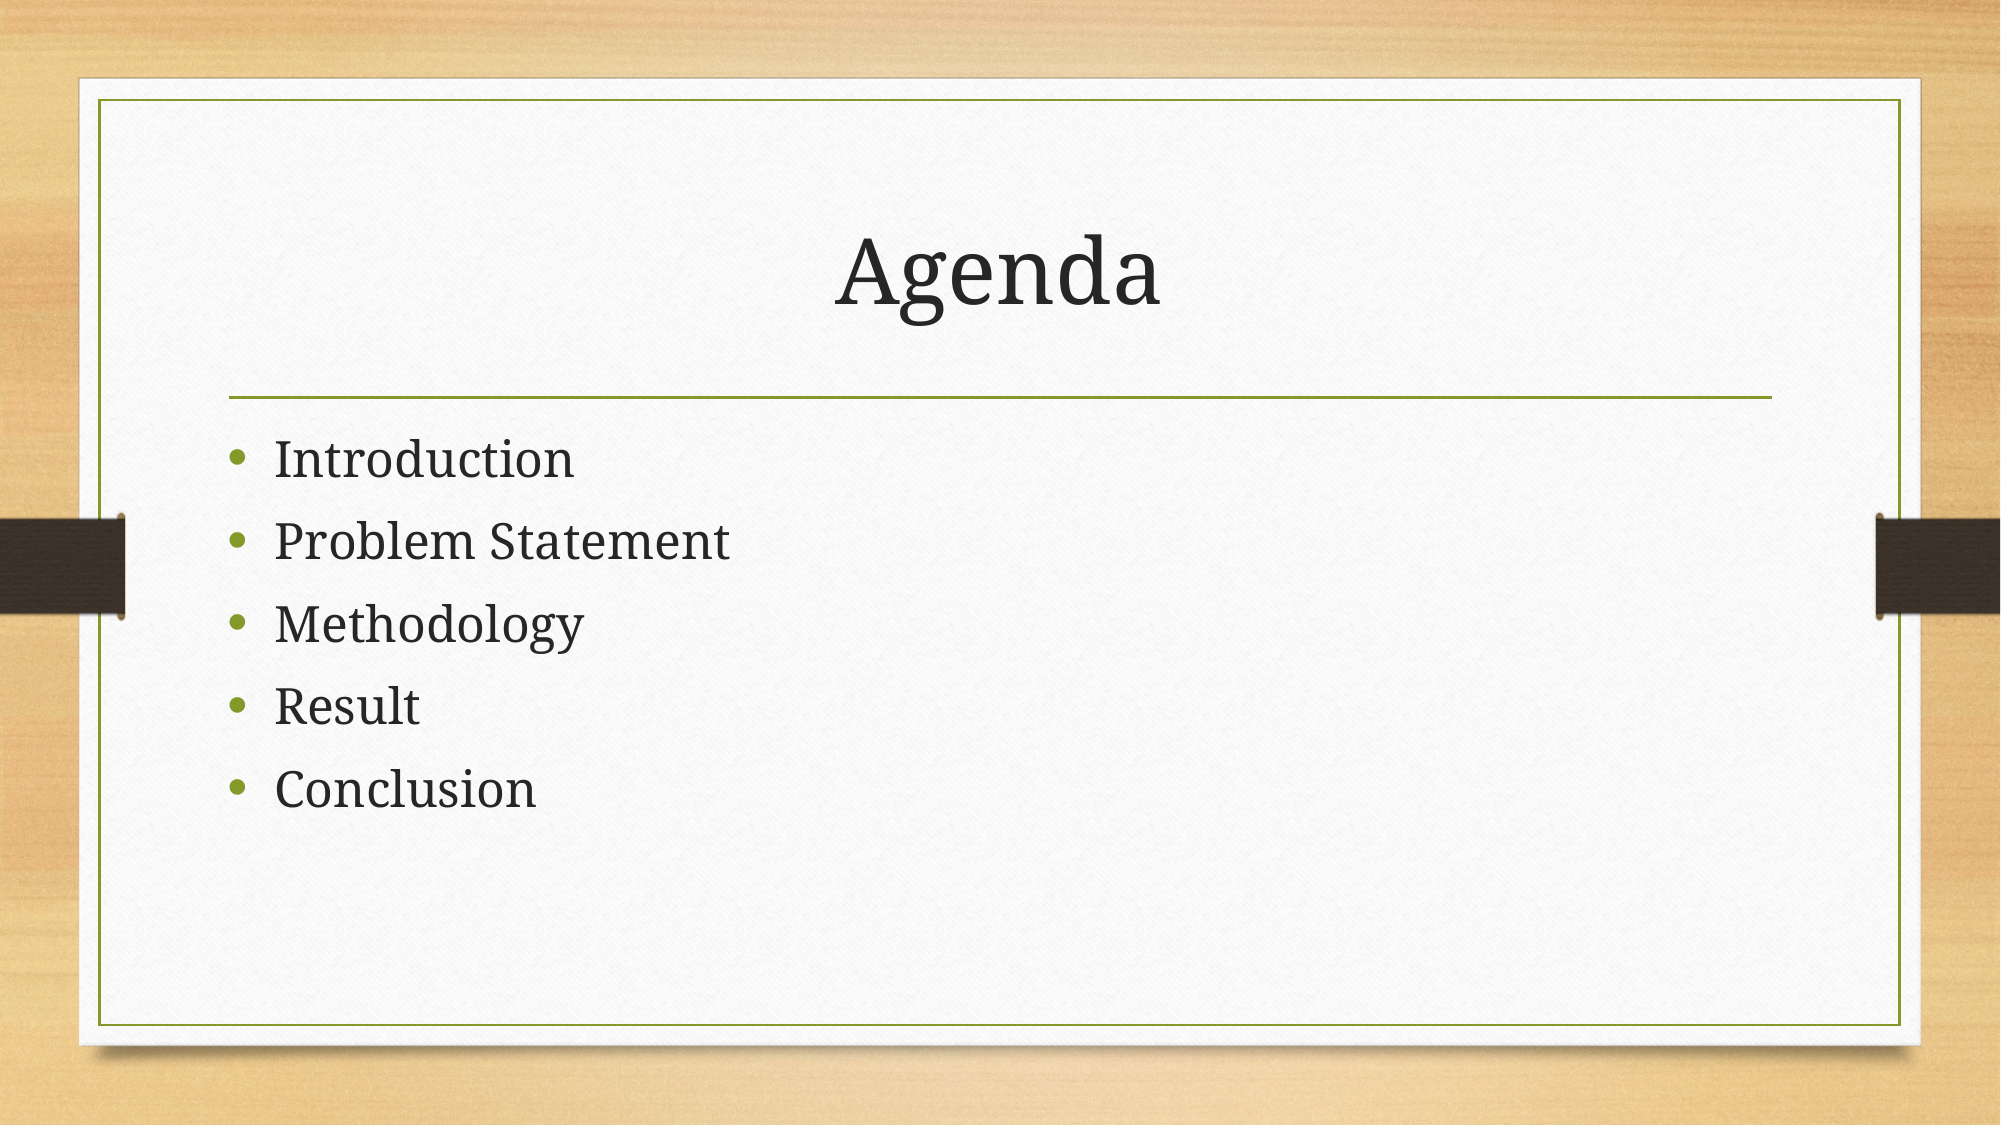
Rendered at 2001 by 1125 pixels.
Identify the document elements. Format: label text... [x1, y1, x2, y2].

picture [0, 0, 2001, 1125]
title Agenda [212, 161, 1788, 375]
list Introduction Problem Statement Methodology Result Conclusion [212, 419, 1788, 964]
